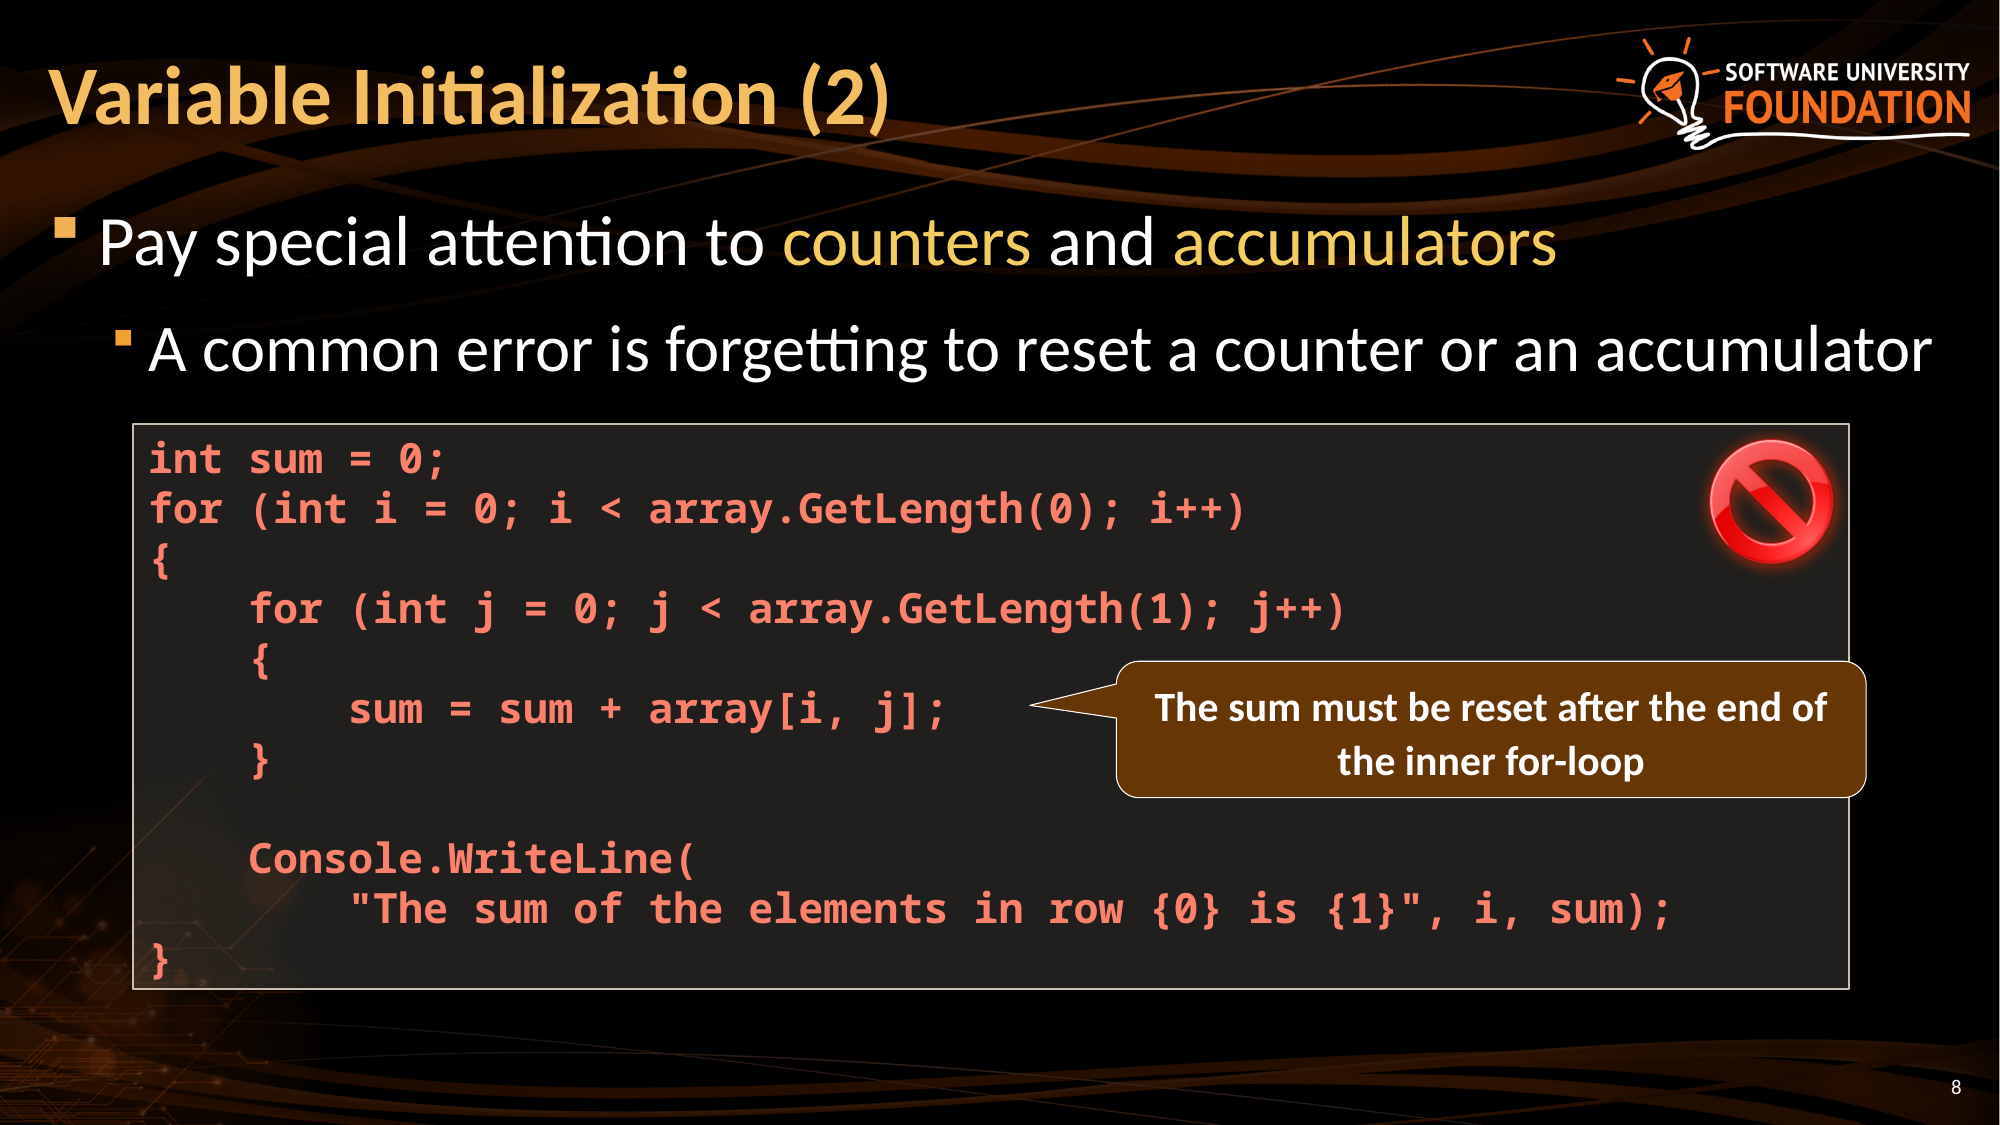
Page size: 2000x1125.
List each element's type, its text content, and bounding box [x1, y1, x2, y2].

list Pay special attention to counters and accumulators A common error is forgetting to reset a counter or an accumulator [31, 188, 1968, 1103]
title Variable Initialization (2) [30, 6, 1602, 189]
picture [0, 0, 2000, 1125]
text_box The sum must be reset after the end of the inner for-loop [1029, 661, 1867, 798]
text_box int sum = 0; for (int i = 0; i < array.GetLength(0); i++) { for (int j = 0; j < array.GetLength(1); j++) { sum = sum + array[i, j]; } Console.WriteLine( "The sum of the elements in row {0} is {1}", i, sum); } [133, 424, 1850, 989]
